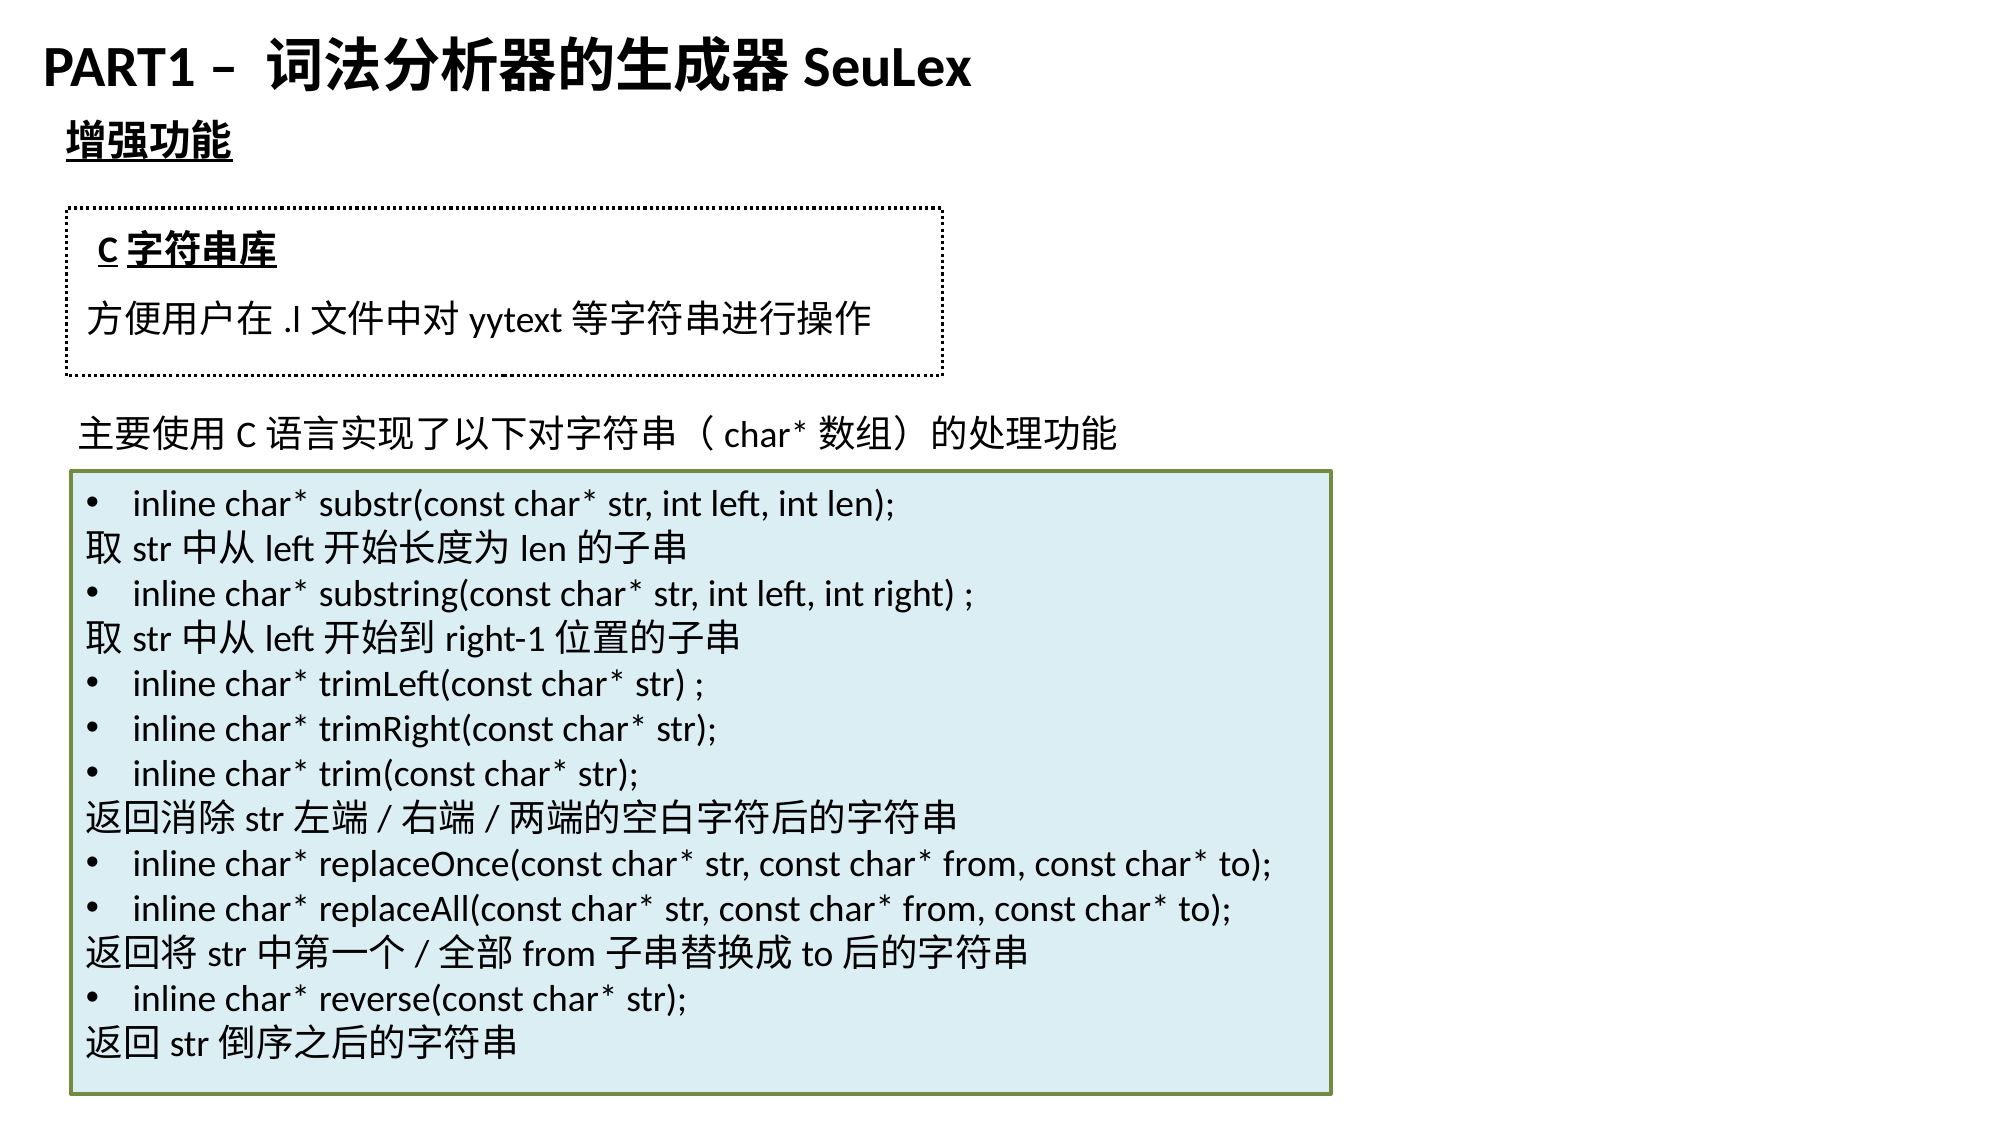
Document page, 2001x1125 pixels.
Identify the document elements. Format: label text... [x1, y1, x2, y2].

text_box inline char* substr(const char* str, int left, int len); 取str中从left开始长度为len的子串 inline char* substring(const char* str, int left, int right) ; 取str中从left开始到right-1位置的子串 inline char* trimLeft(const char* str) ; inline char* trimRight(const char* str); inline char* trim(const char* str); 返回消除str左端/右端/两端的空白字符后的字符串 inline char* replaceOnce(const char* str, const char* from, const char* to); inline char* replaceAll(const char* str, const char* from, const char* to); 返回将str中第一个/全部from子串替换成to后的字符串 inline char* reverse(const char* str); 返回str倒序之后的字符串 [71, 471, 1506, 1117]
text_box 方便用户在.l文件中对yytext等字符串进行操作 [64, 206, 944, 378]
text_box 增强功能 [50, 106, 943, 171]
text_box C字符串库 [83, 217, 292, 278]
text_box PART1 – 词法分析器的生成器SeuLex [15, 20, 1000, 106]
text_box 主要使用C语言实现了以下对字符串（char*数组）的处理功能 [62, 402, 1296, 462]
text_box 方便用户在.l文件中对yytext等字符串进行操作 [71, 287, 887, 348]
